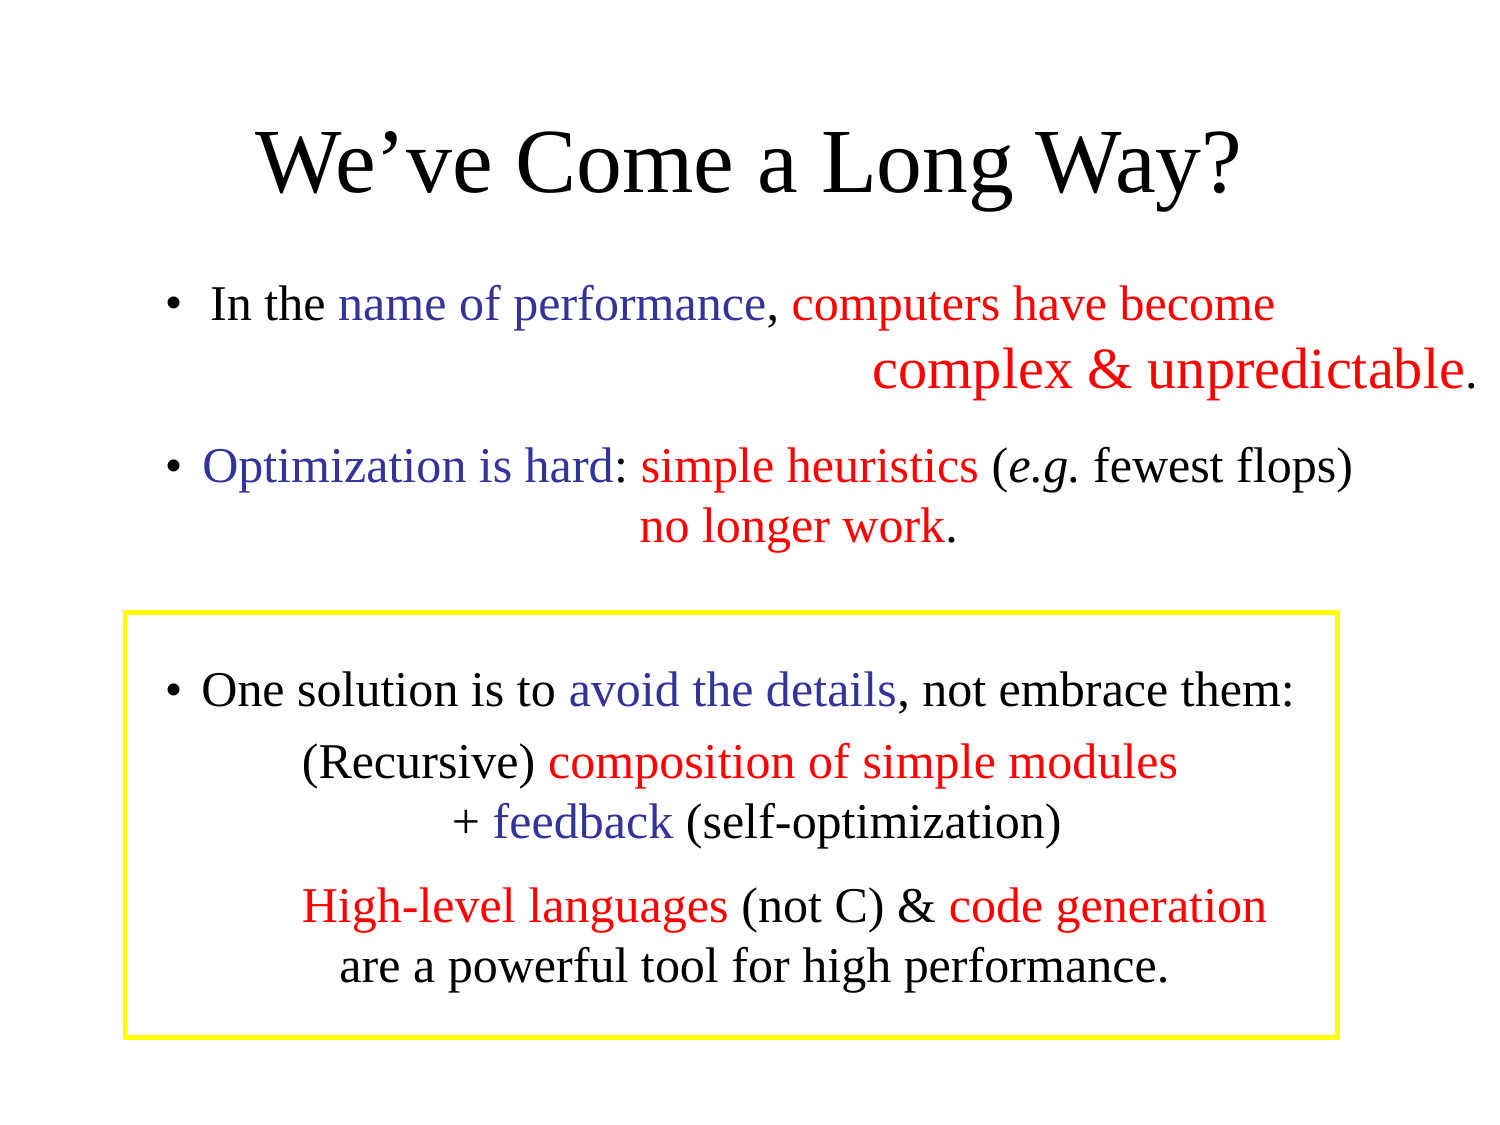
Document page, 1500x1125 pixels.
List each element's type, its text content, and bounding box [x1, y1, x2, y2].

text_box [124, 612, 1338, 1038]
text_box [149, 424, 1400, 560]
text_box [149, 262, 1500, 408]
title We’ve Come a Long Way? [112, 62, 1388, 250]
